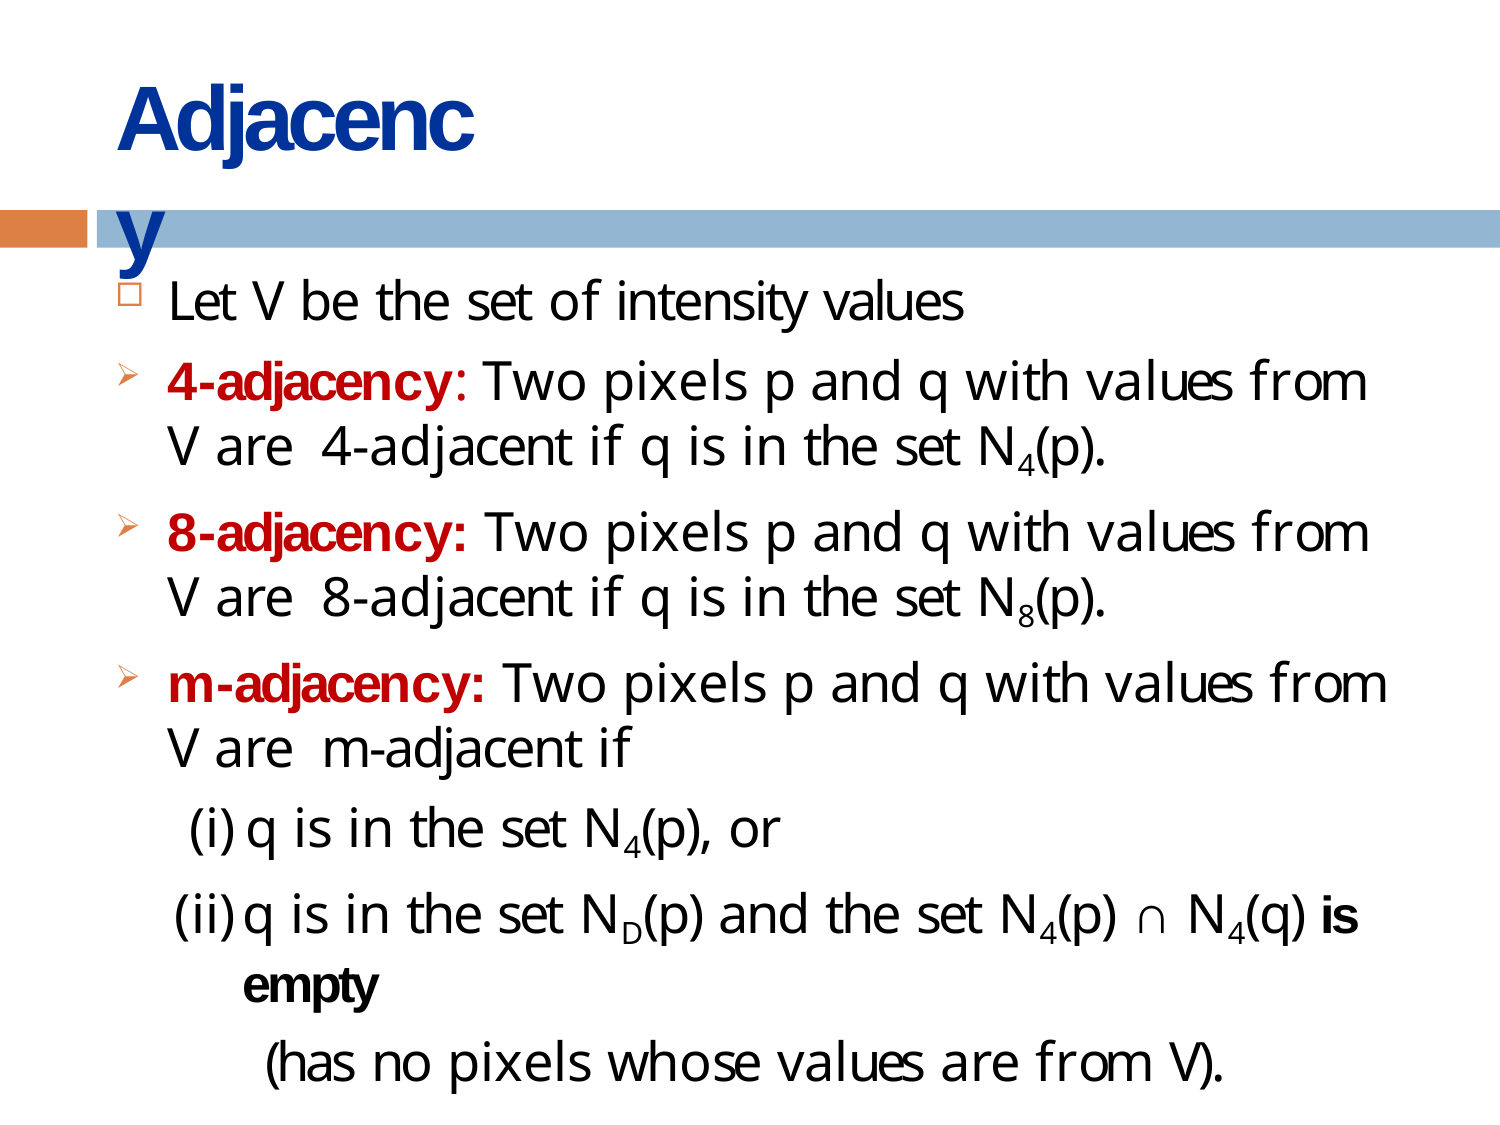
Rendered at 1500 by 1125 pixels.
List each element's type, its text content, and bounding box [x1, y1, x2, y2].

title Adjacency [113, 56, 518, 249]
text_box Let V be the set of intensity values 4-adjacency: Two pixels p and q with values from V are 4-adjacent if q is in the set N4(p). 8-adjacency: Two pixels p and q with values from V are 8-adjacent if q is in the set N8(p). m-adjacency: Two pixels p and q with values from V are m-adjacent if q is in the set N4(p), or q is in the set ND(p) and the set N4(p) ∩ N4(q) is empty (has no pixels whose values are from V). [109, 249, 1428, 1093]
